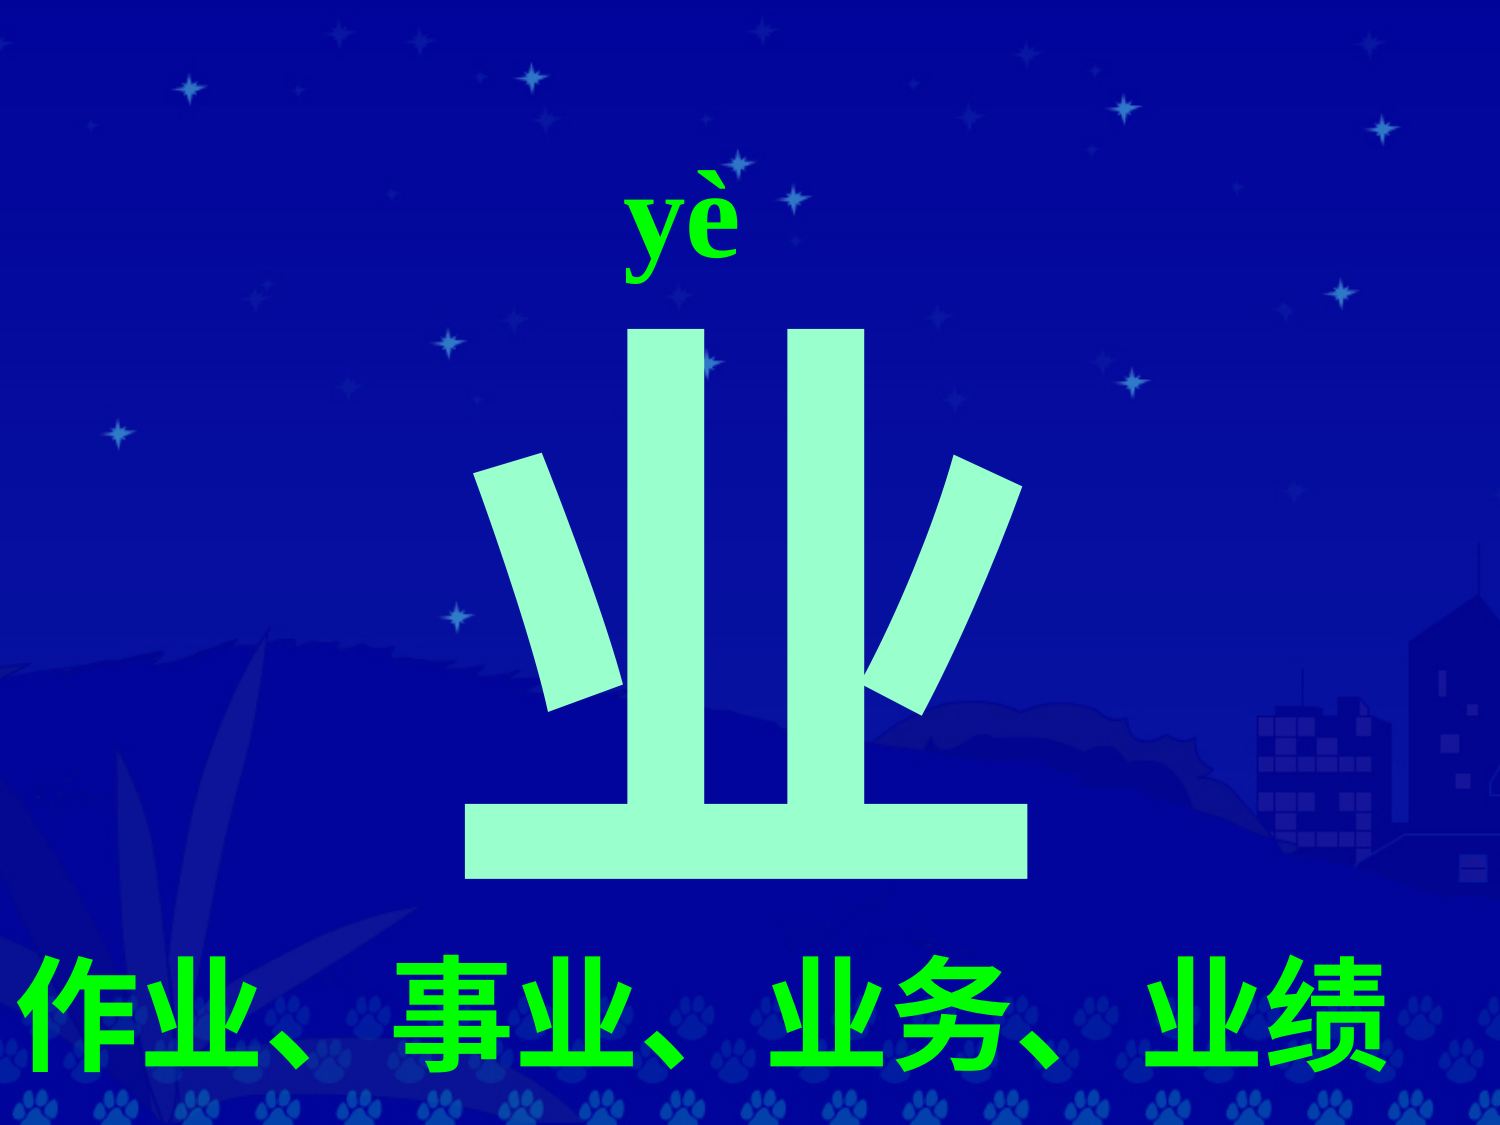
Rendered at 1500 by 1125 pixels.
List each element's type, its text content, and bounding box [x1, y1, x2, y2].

text_box 作业、事业、业务、业绩 [0, 928, 1459, 1094]
text_box 业 [419, 220, 1232, 928]
text_box yè [608, 125, 1221, 291]
picture [0, 0, 1500, 1125]
